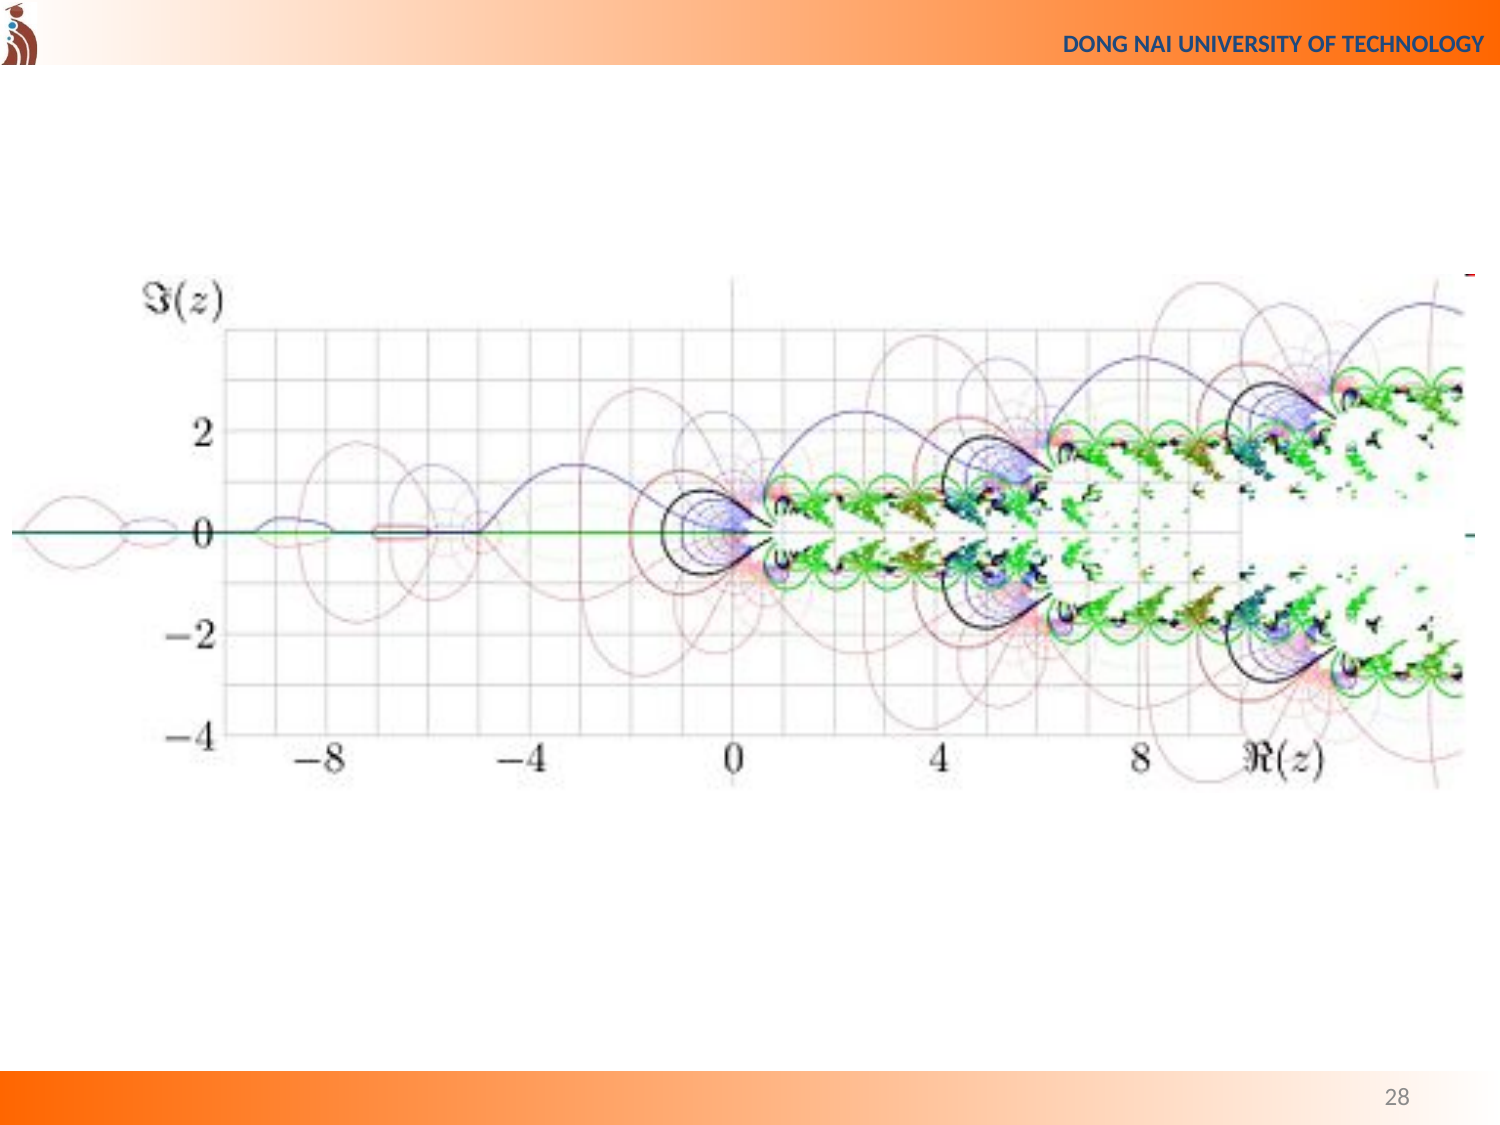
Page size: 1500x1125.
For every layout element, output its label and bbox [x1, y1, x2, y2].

picture [0, 2, 38, 65]
picture [12, 274, 1476, 793]
